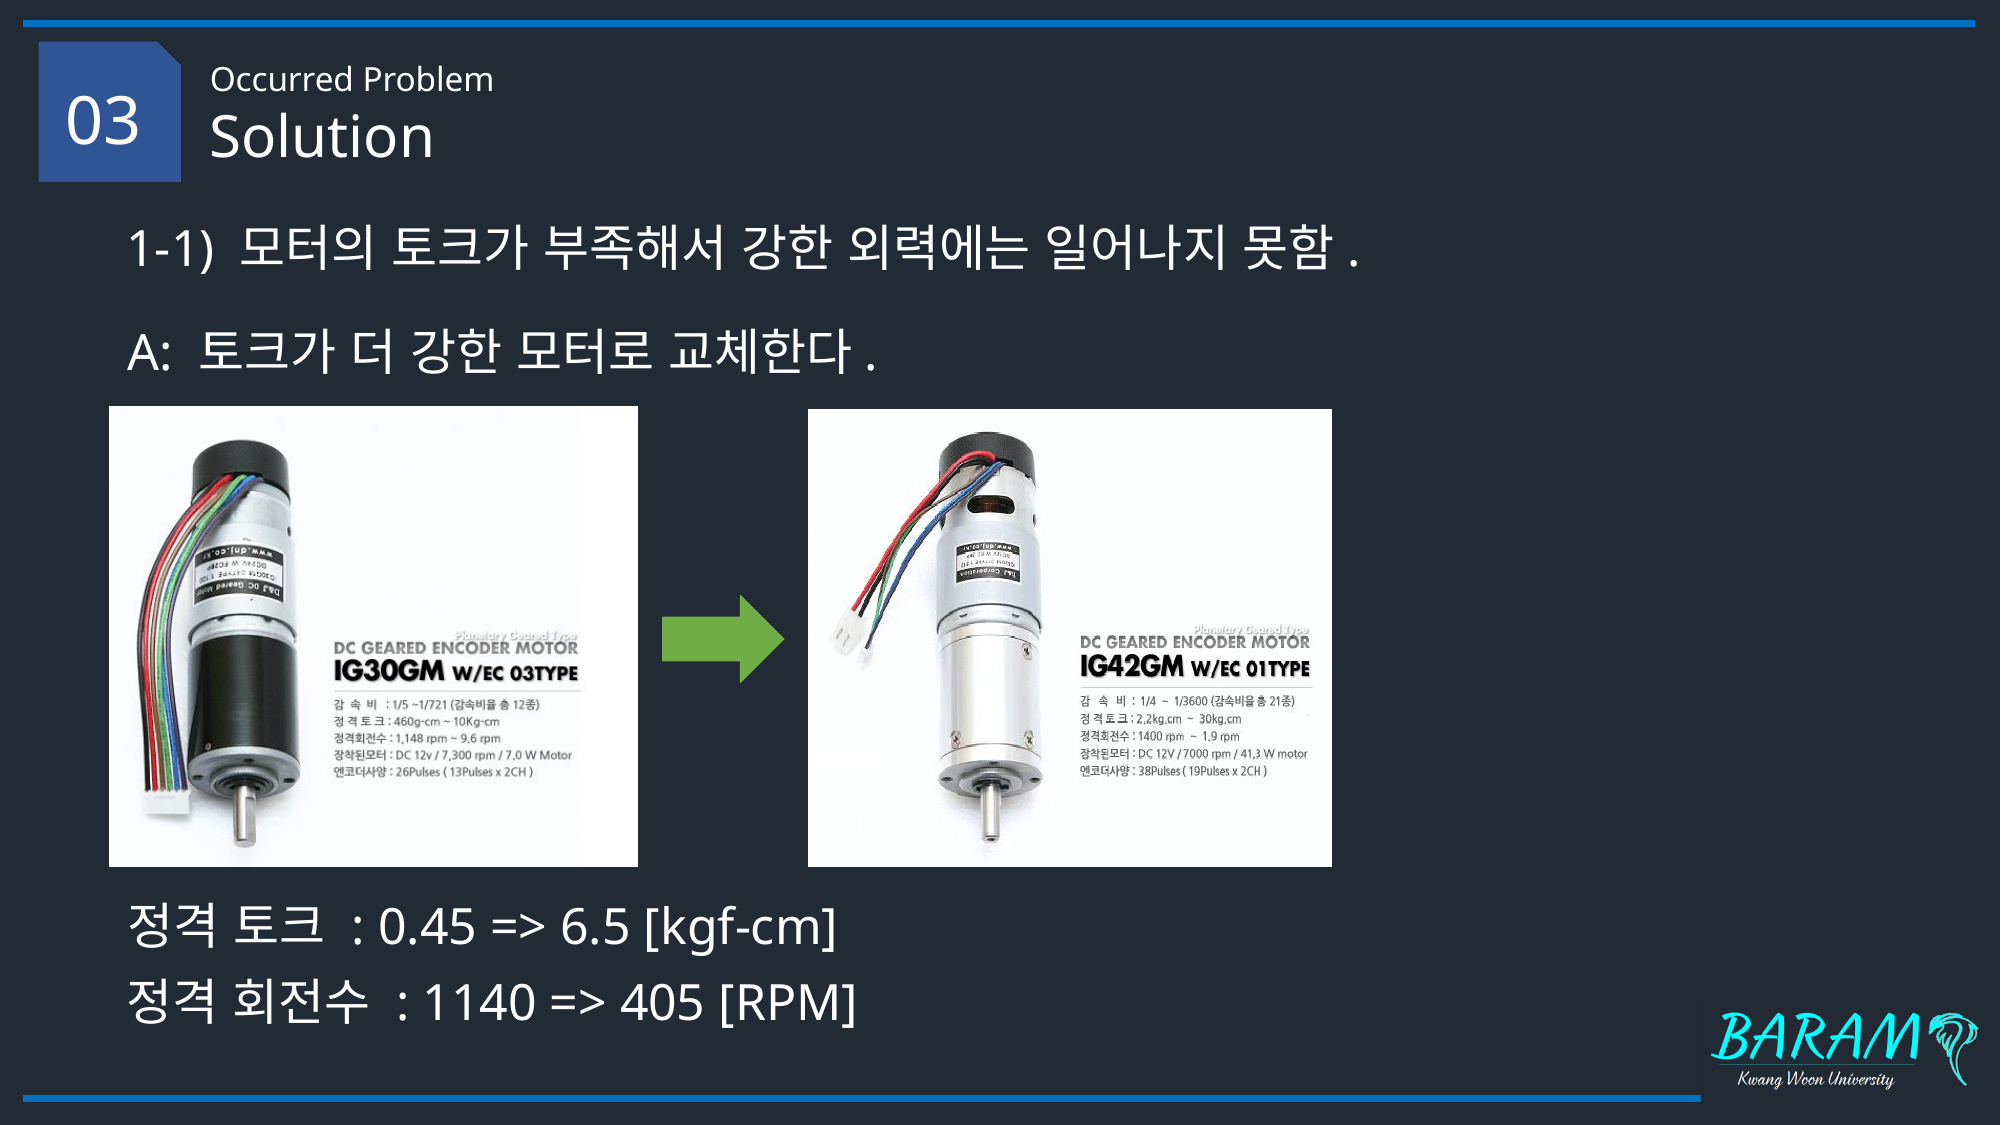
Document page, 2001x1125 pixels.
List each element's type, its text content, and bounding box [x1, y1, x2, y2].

text_box 정격 토크 : 0.45 => 6.5 [kgf-cm] [113, 887, 1889, 962]
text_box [109, 406, 1332, 867]
text_box 정격 회전수 : 1140 => 405 [RPM] [111, 962, 1887, 1038]
text_box 1-1) 모터의 토크가 부족해서 강한 외력에는 일어나지 못함. [111, 209, 1887, 285]
picture [1700, 999, 1986, 1102]
text_box Occurred Problem [195, 51, 1530, 91]
text_box Solution [195, 91, 1530, 177]
text_box A: 토크가 더 강한 모터로 교체한다. [113, 312, 1889, 388]
text_box 03 [37, 40, 182, 183]
